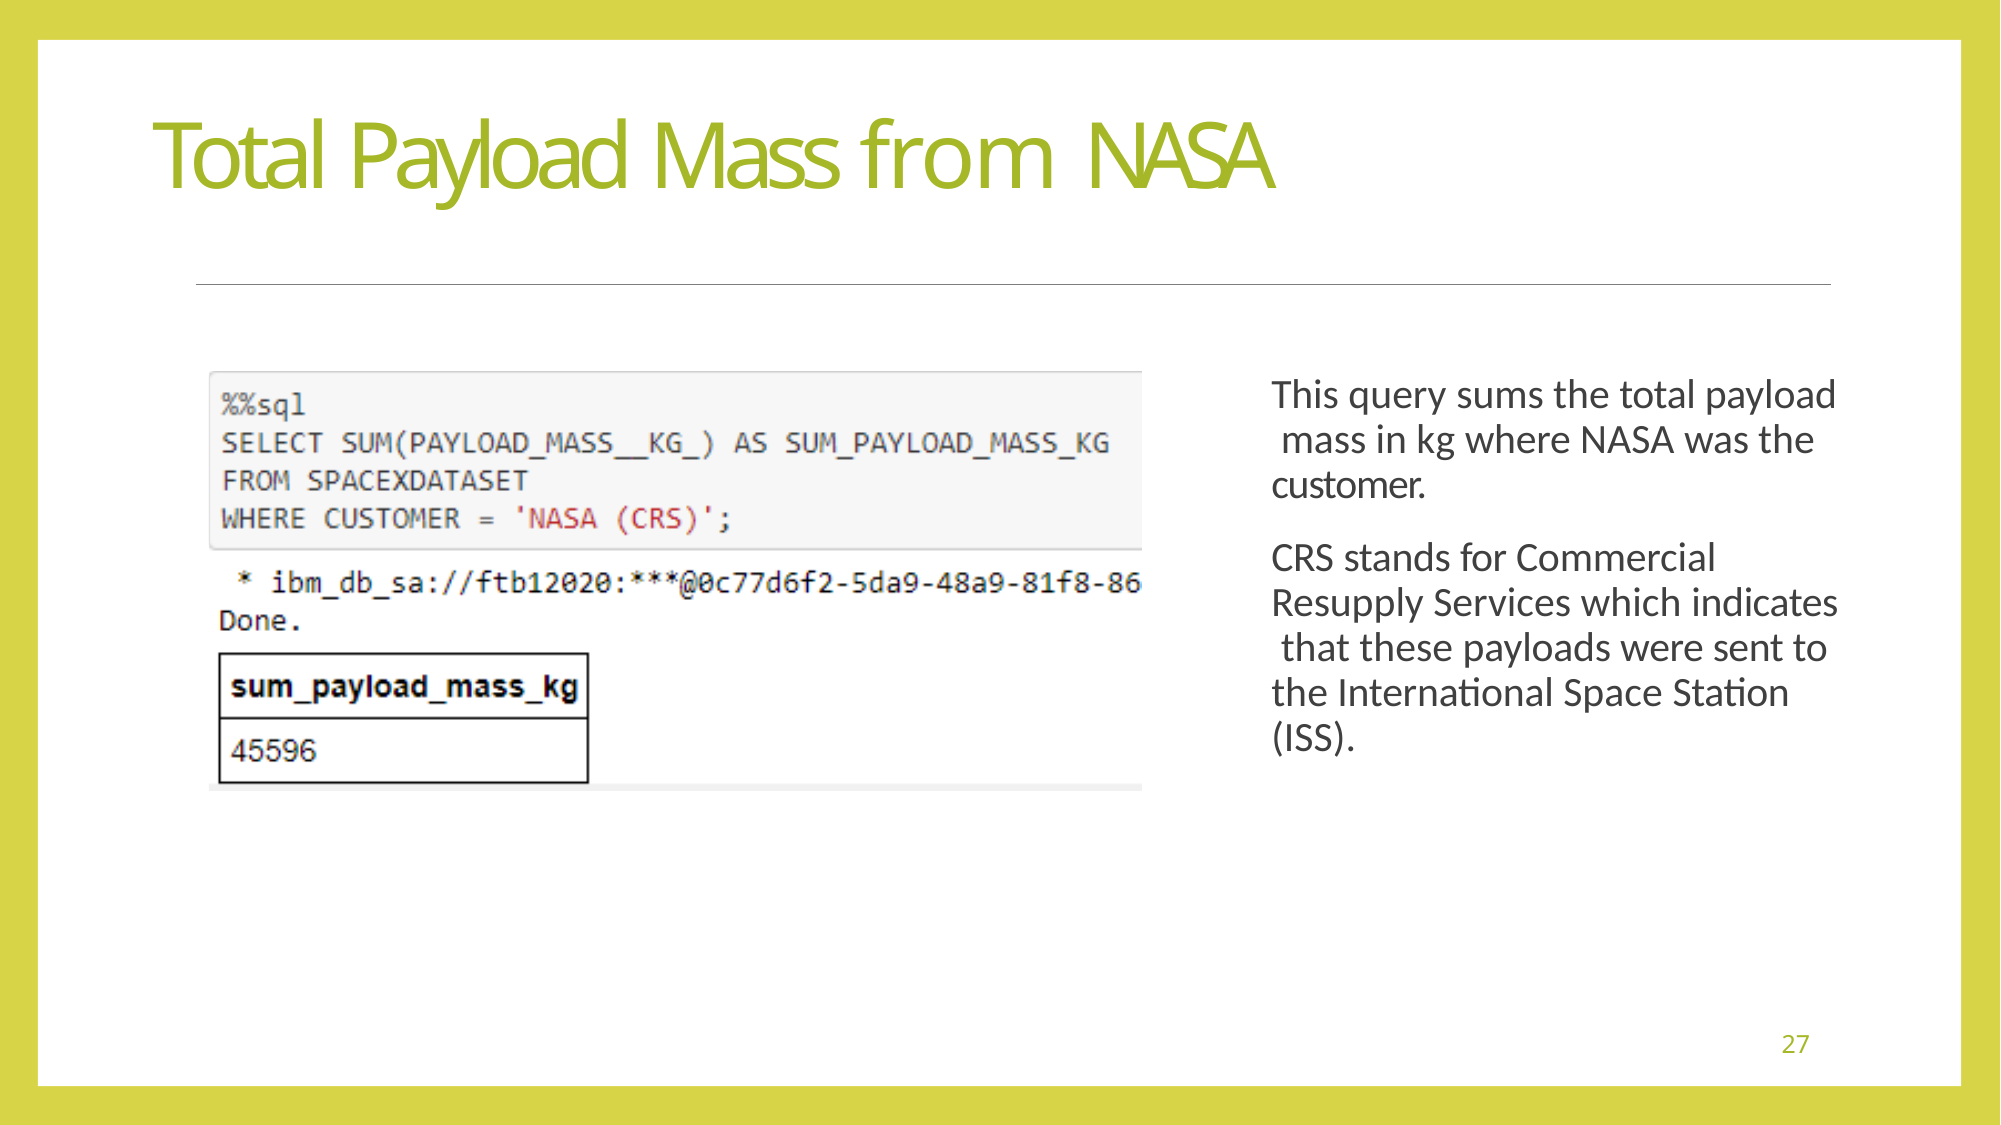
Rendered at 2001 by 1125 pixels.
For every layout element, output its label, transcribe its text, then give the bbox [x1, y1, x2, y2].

slide_number 27 [1530, 761, 1811, 1125]
text_box [208, 371, 1142, 791]
text_box This query sums the total payload mass in kg where NASA was the customer. CRS stands for Commercial Resupply Services which indicates that these payloads were sent to the International Space Station (ISS). [1269, 364, 1842, 761]
title Total Payload Mass from NASA [150, 56, 1322, 247]
